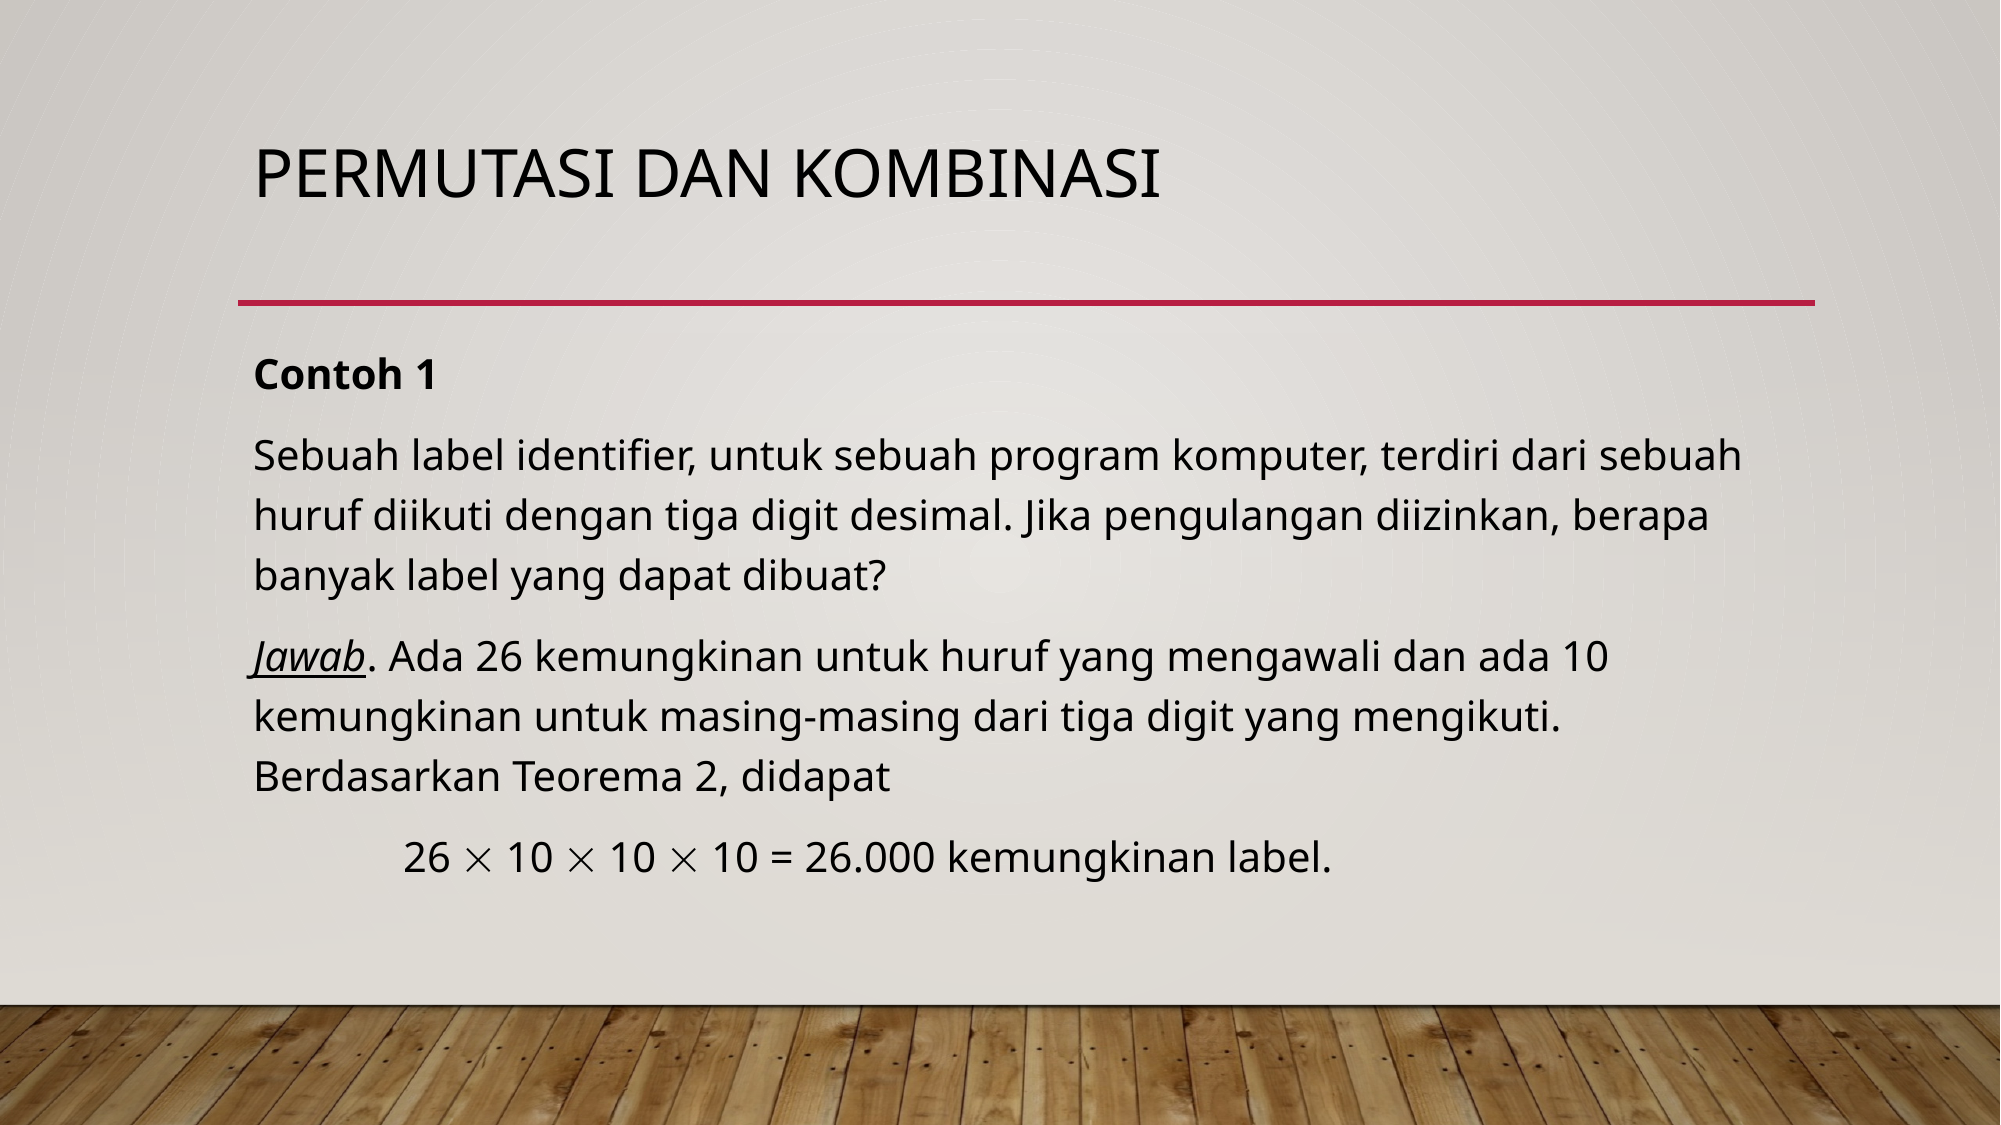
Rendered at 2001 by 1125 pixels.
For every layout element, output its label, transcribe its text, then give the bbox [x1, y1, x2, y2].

title PERMUTASI DAN KOMBINASI [238, 131, 1814, 305]
list Contoh 1 Sebuah label identifier, untuk sebuah program komputer, terdiri dari sebuah huruf diikuti dengan tiga digit desimal. Jika pengulangan diizinkan, berapa banyak label yang dapat dibuat? Jawab. Ada 26 kemungkinan untuk huruf yang mengawali dan ada 10 kemungkinan untuk masing-masing dari tiga digit yang mengikuti. Berdasarkan Teorema 2, didapat 26  10  10  10 = 26.000 kemungkinan label. [238, 330, 1814, 897]
picture [0, 1005, 2000, 1125]
